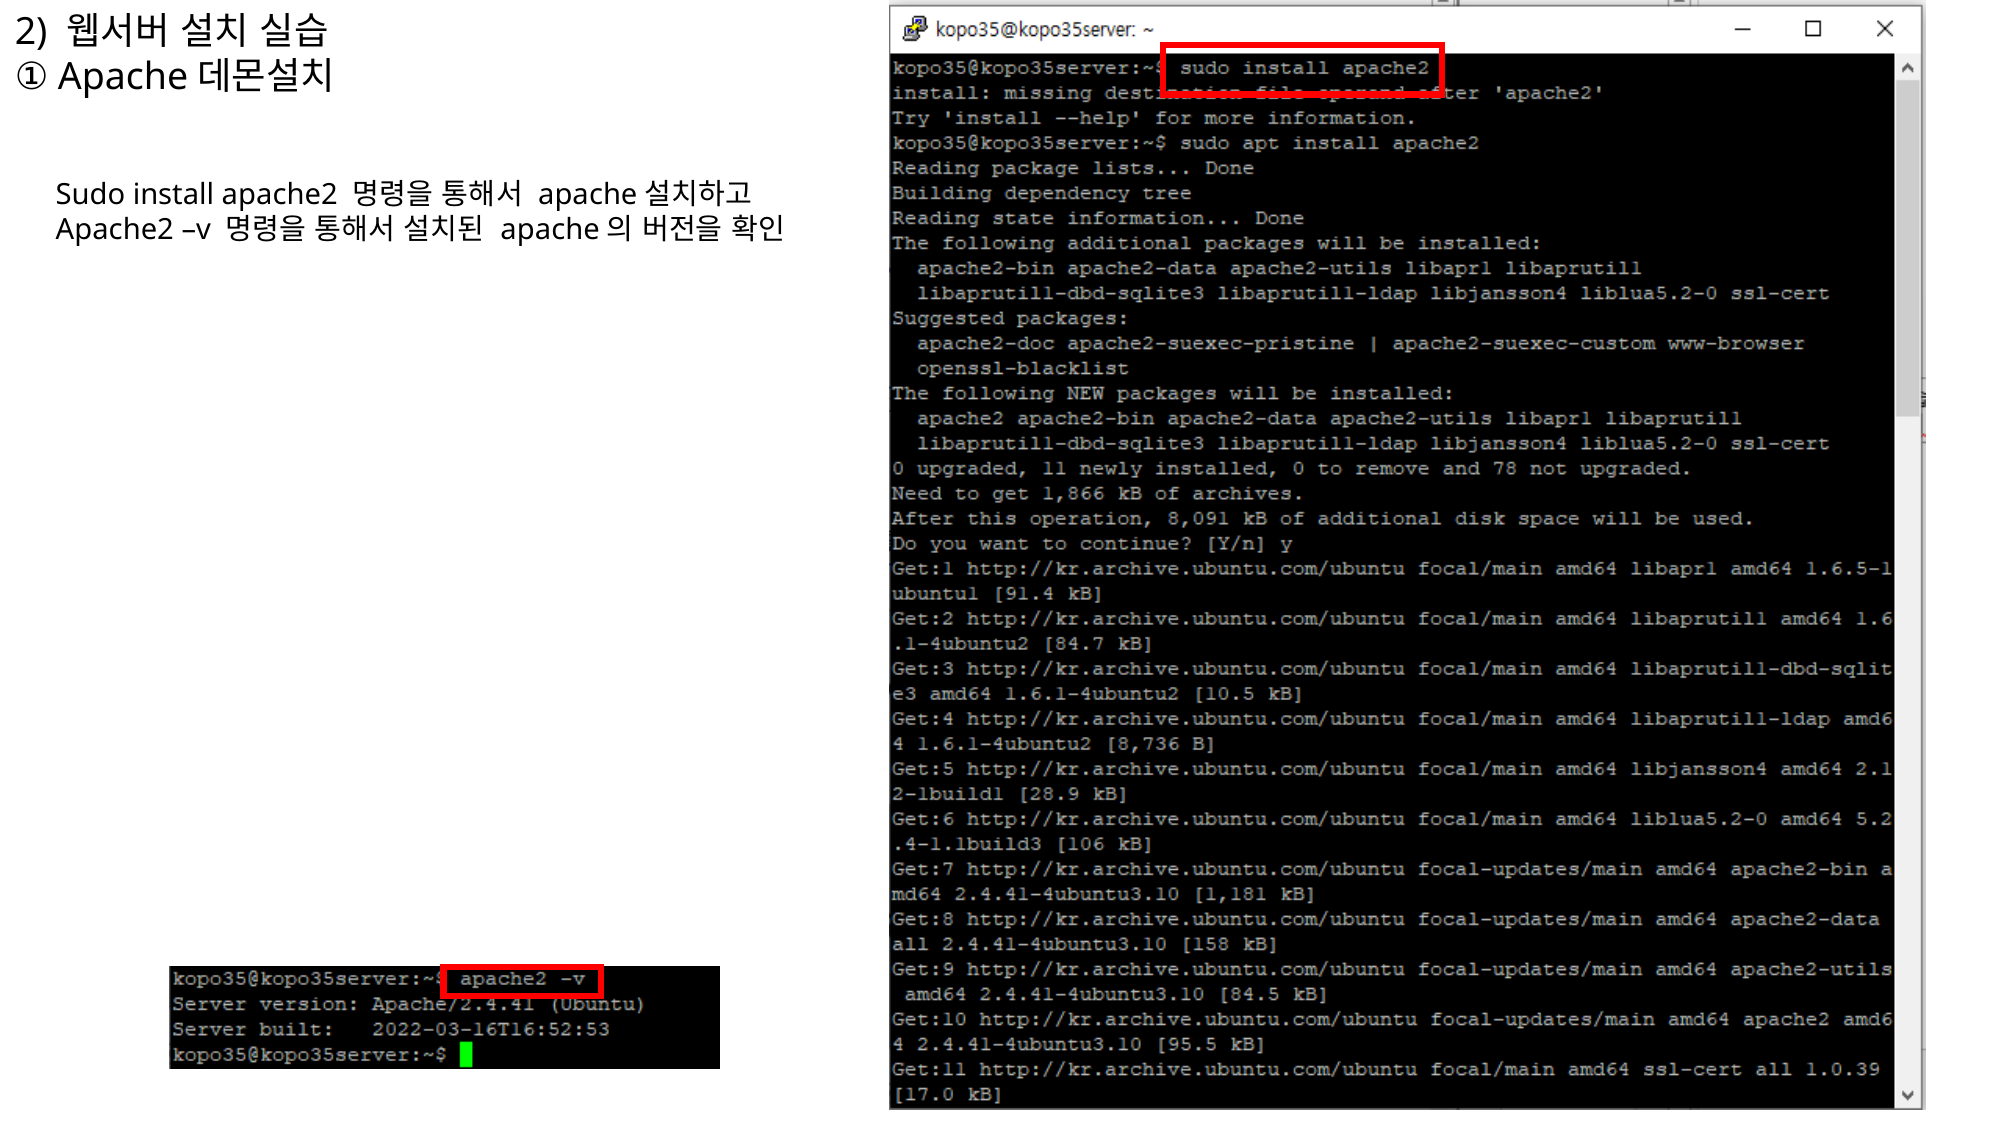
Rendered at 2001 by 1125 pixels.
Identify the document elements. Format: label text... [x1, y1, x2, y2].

text_box 2) 웹서버 설치 실습 ① Apache데몬설치 [0, 0, 889, 105]
picture [169, 966, 720, 1069]
text_box Sudo install apache2 명령을 통해서 apache설치하고 Apache2 –v 명령을 통해서 설치된 apache의 버전을 확인 [40, 167, 801, 288]
picture [889, 0, 1926, 1110]
